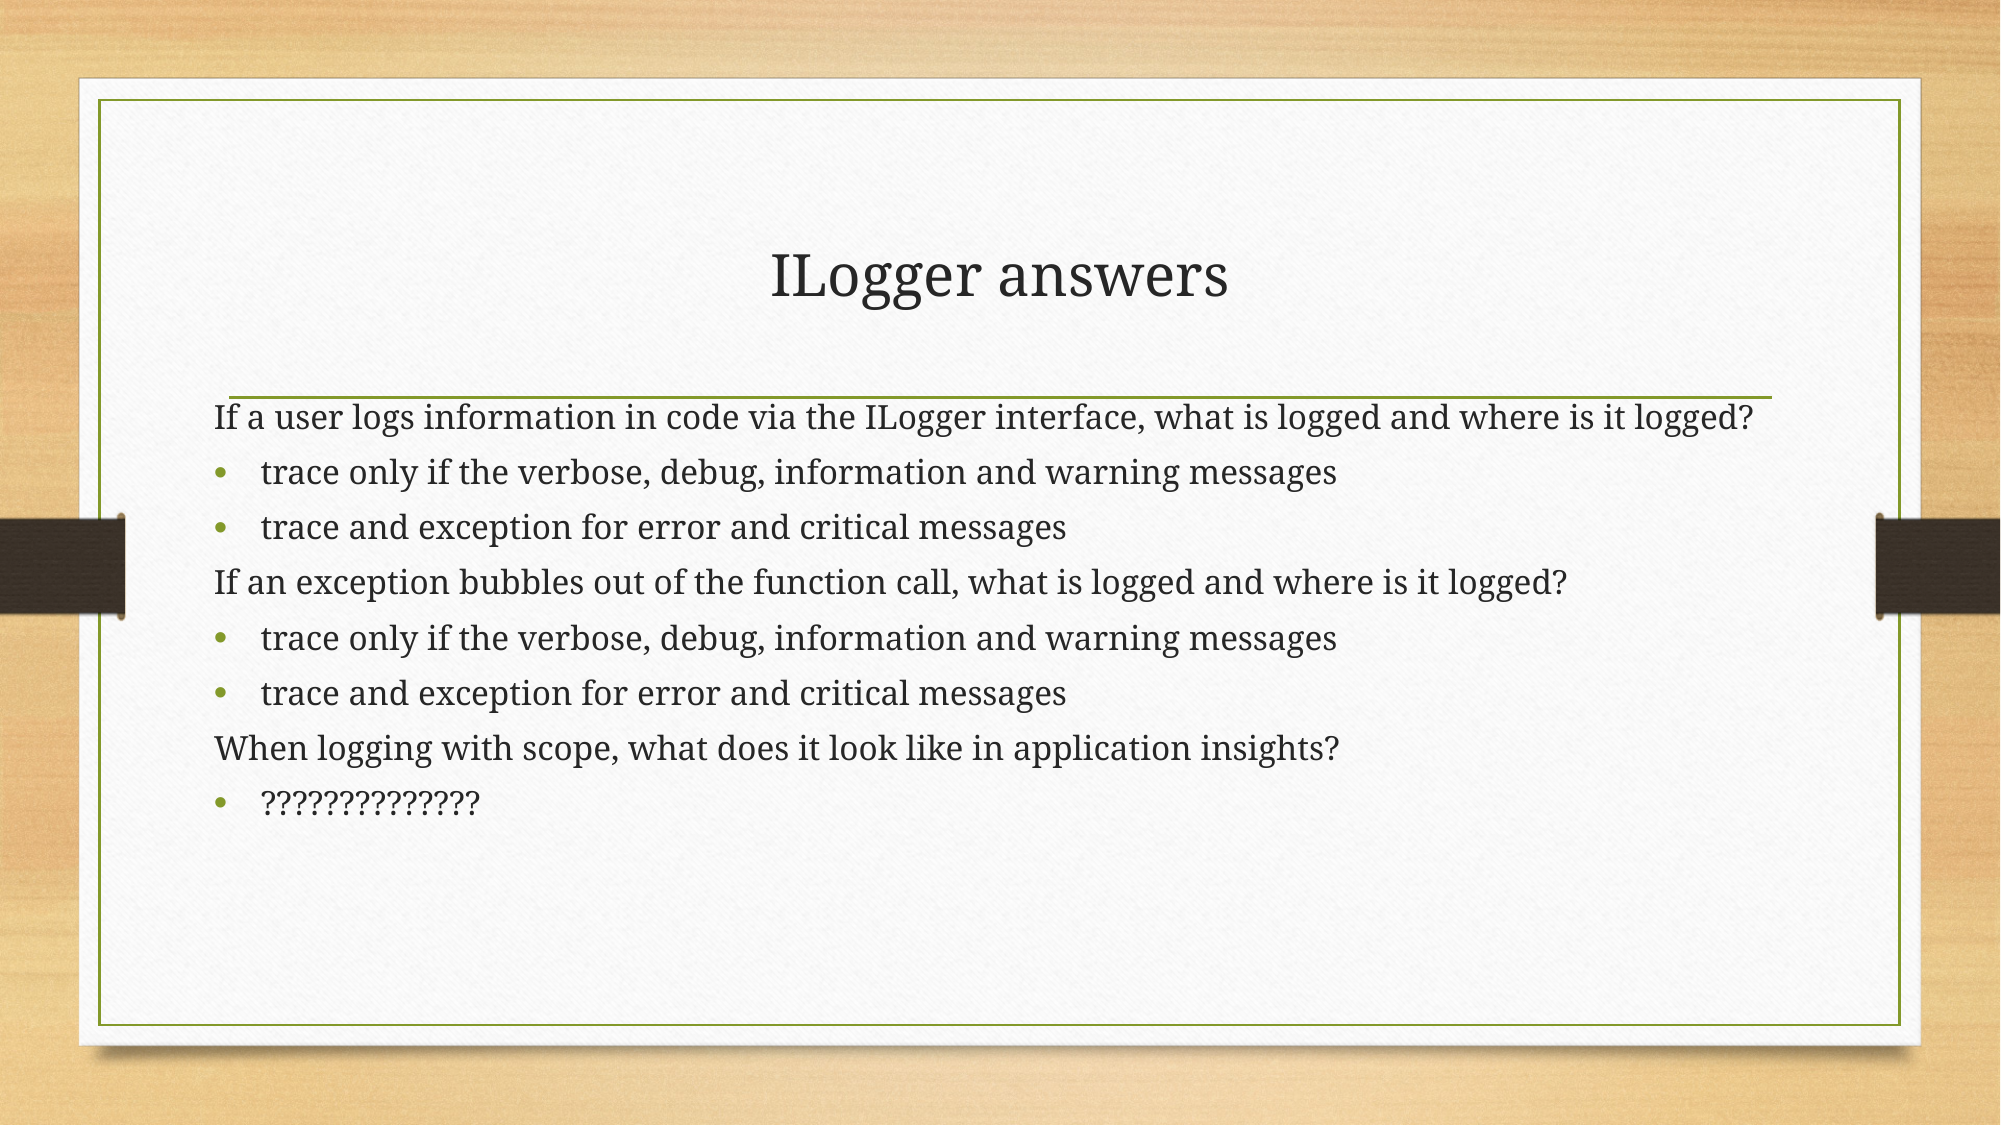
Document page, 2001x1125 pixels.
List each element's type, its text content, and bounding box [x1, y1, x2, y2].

picture [0, 0, 2001, 1125]
list If a user logs information in code via the ILogger interface, what is logged and where is it logged? trace only if the verbose, debug, information and warning messages trace and exception for error and critical messages If an exception bubbles out of the function call, what is logged and where is it logged? trace only if the verbose, debug, information and warning messages trace and exception for error and critical messages When logging with scope, what does it look like in application insights? ?????????????? [198, 393, 1826, 1023]
title ILogger answers [212, 161, 1788, 393]
